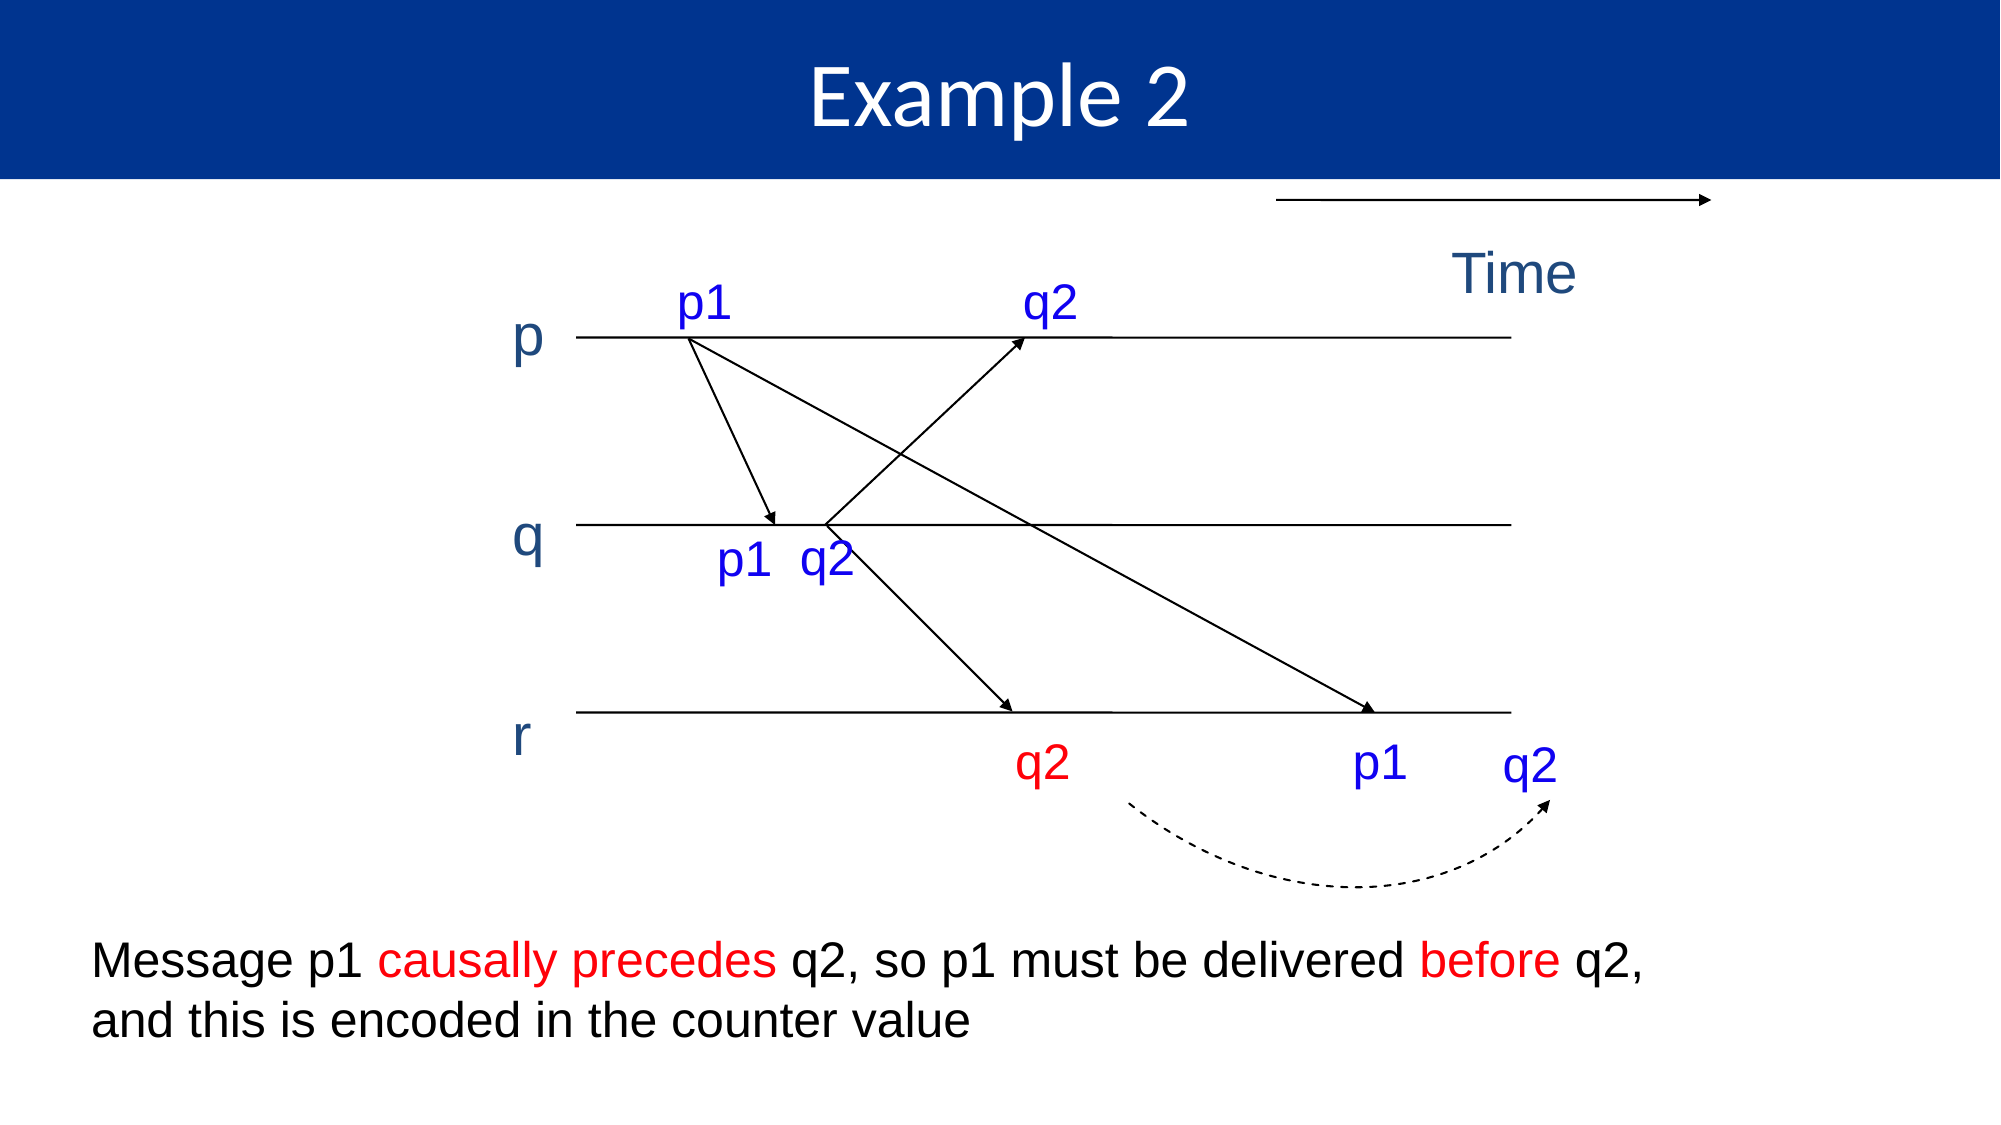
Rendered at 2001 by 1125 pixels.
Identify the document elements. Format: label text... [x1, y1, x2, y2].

text_box [832, 337, 1025, 518]
text_box p1 [662, 262, 748, 337]
text_box [871, 569, 1013, 712]
text_box p1 [702, 519, 788, 594]
text_box [1124, 592, 1551, 888]
text_box Time [1436, 227, 1594, 313]
title Example 2 [0, 0, 2000, 180]
text_box q2 [1487, 724, 1574, 800]
text_box q2 [1008, 262, 1094, 337]
text_box p [497, 290, 561, 375]
text_box r [497, 690, 548, 775]
text_box q [497, 490, 561, 575]
text_box [1276, 193, 1712, 207]
text_box Message p1 causally precedes q2, so p1 must be delivered before q2, and this is encoded in the counter value [76, 920, 1666, 1055]
text_box [688, 339, 776, 519]
text_box q2 [1000, 722, 1086, 798]
text_box q2 [784, 518, 871, 593]
